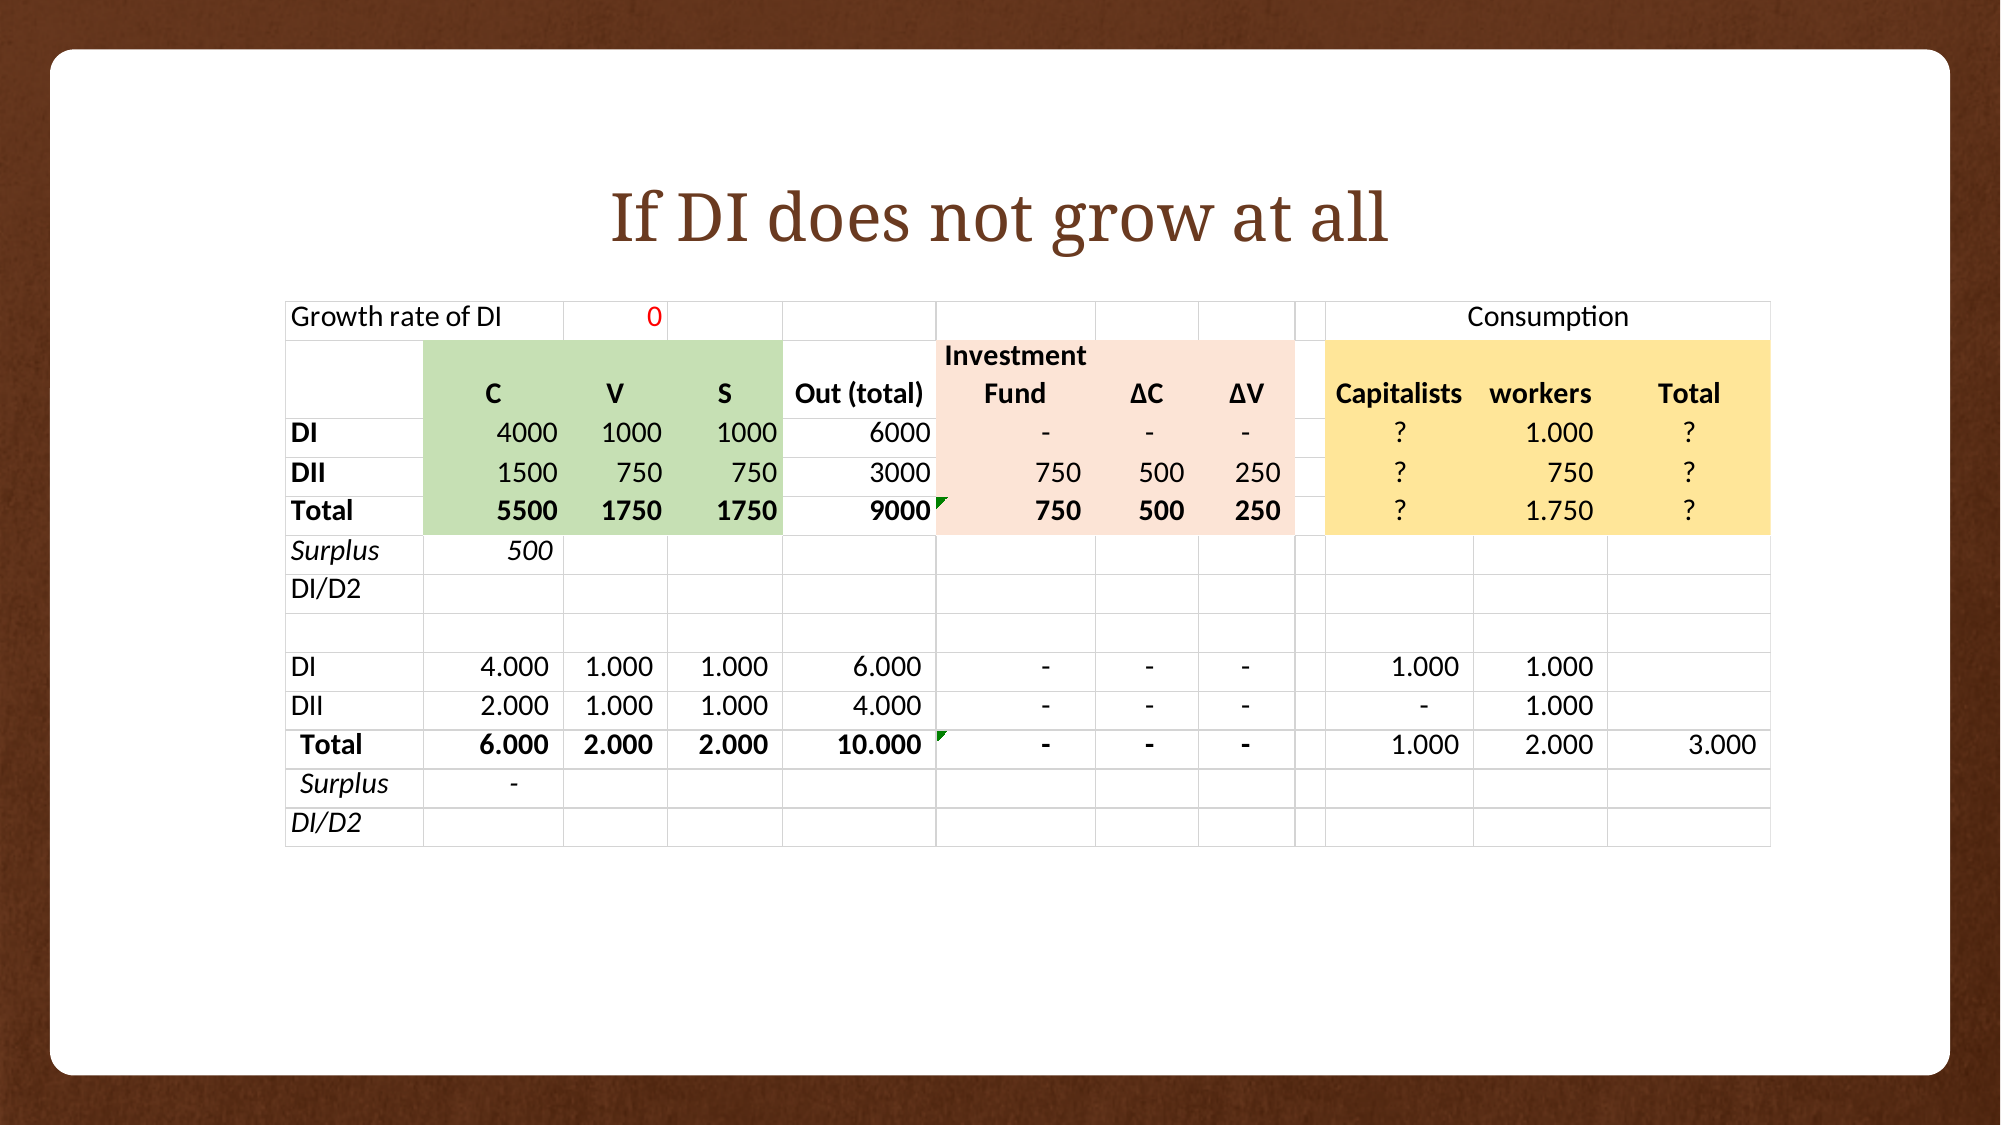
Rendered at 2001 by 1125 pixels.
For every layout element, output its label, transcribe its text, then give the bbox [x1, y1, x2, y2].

title If DI does not grow at all [200, 70, 1800, 263]
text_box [285, 300, 1772, 848]
